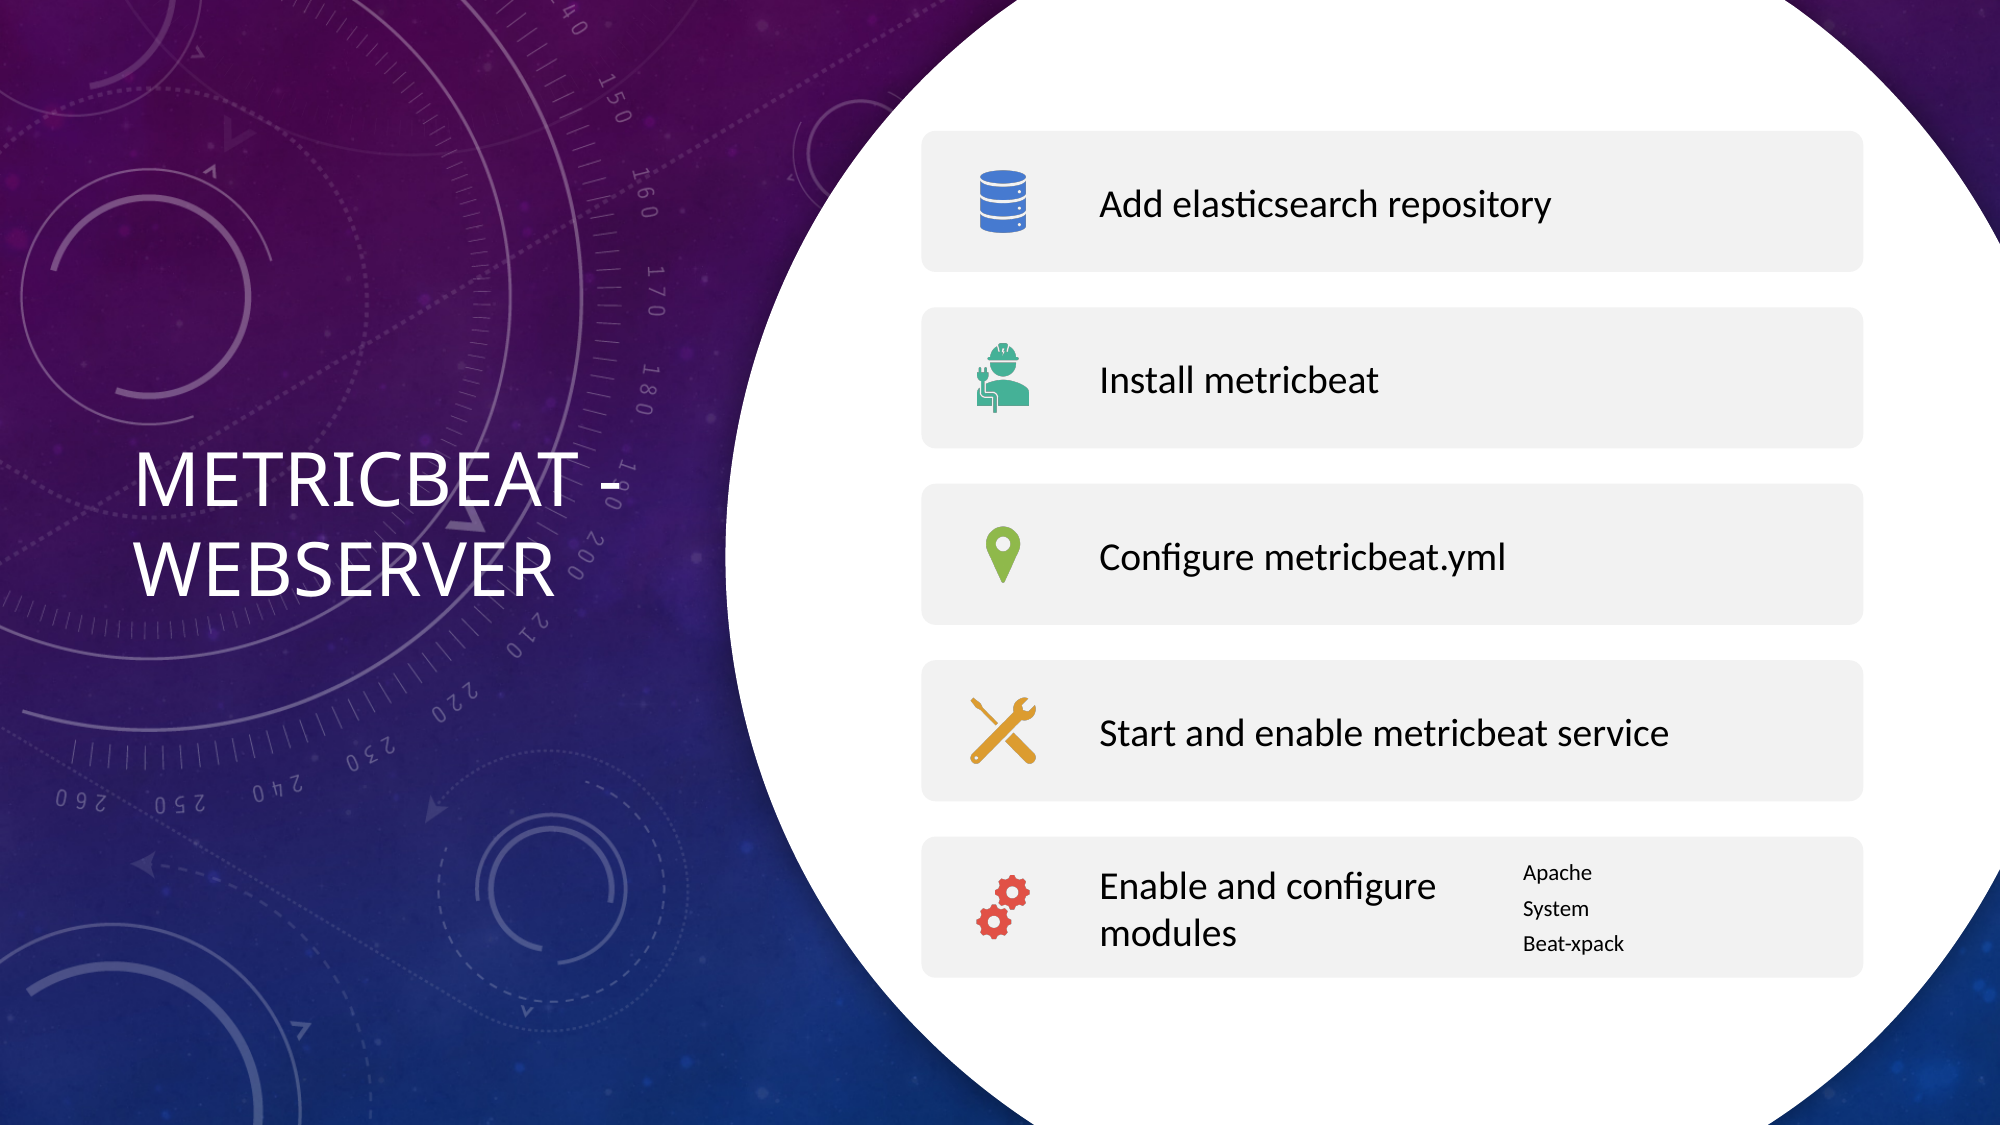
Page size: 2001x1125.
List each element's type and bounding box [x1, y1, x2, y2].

picture [0, 0, 2000, 1125]
list [921, 129, 1864, 979]
